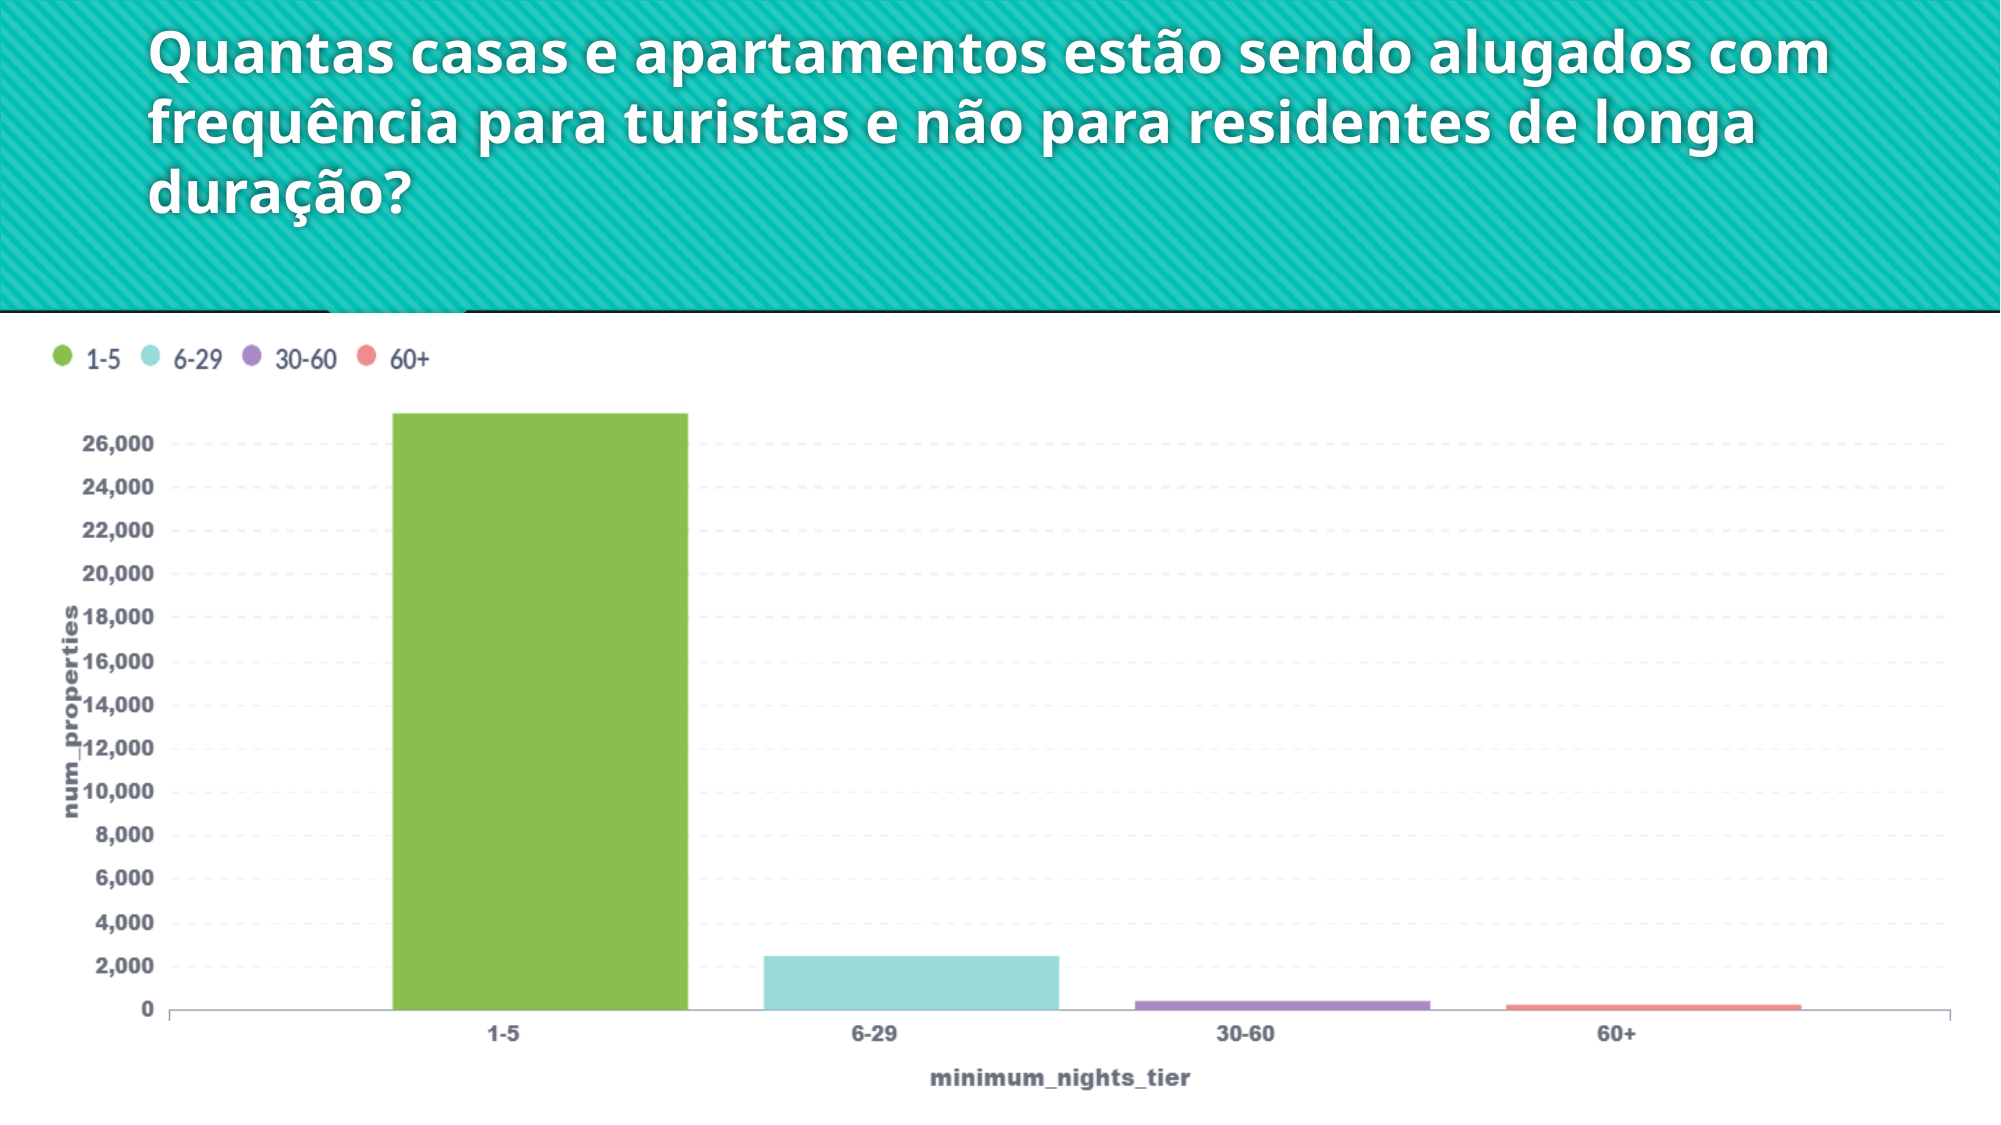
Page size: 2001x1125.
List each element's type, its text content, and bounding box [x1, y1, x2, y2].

picture [0, 1, 2000, 1125]
title Quantas casas e apartamentos estão sendo alugados com frequência para turistas e não para residentes de longa duração? [132, 73, 1868, 233]
